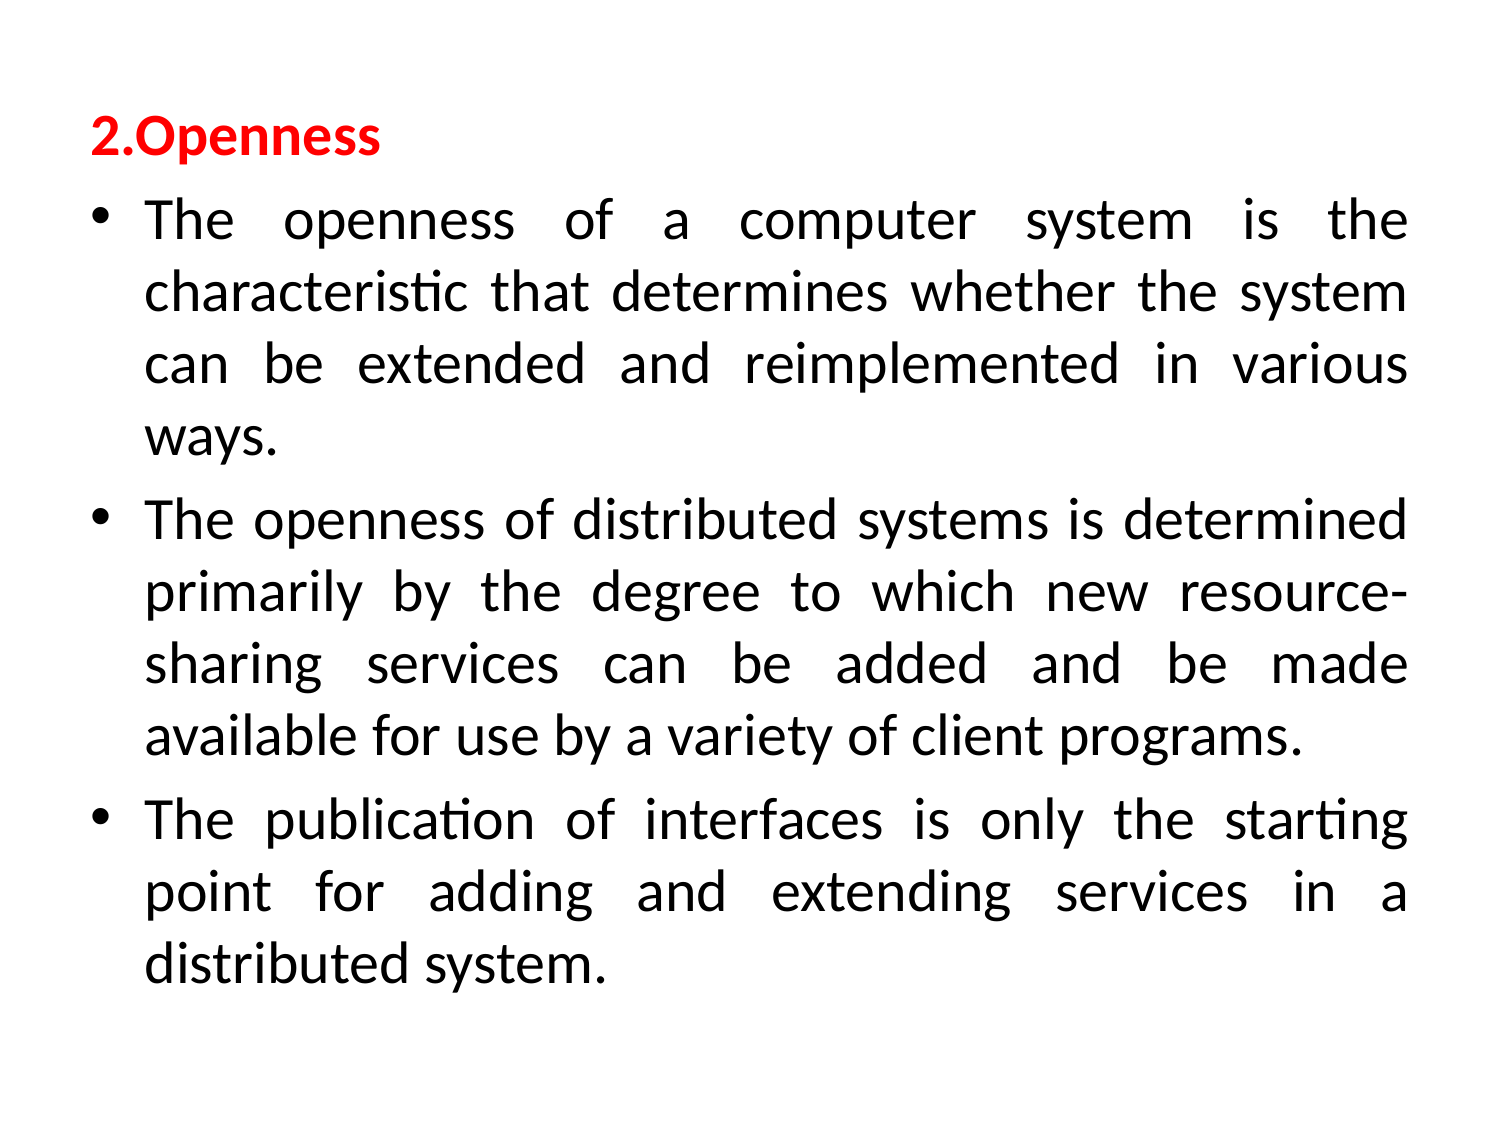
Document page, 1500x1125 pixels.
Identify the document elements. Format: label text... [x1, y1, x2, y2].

list 2.Openness The openness of a computer system is the characteristic that determines whether the system can be extended and reimplemented in various ways. The openness of distributed systems is determined primarily by the degree to which new resource-sharing services can be added and be made available for use by a variety of client programs. The publication of interfaces is only the starting point for adding and extending services in a distributed system. [75, 87, 1425, 1005]
